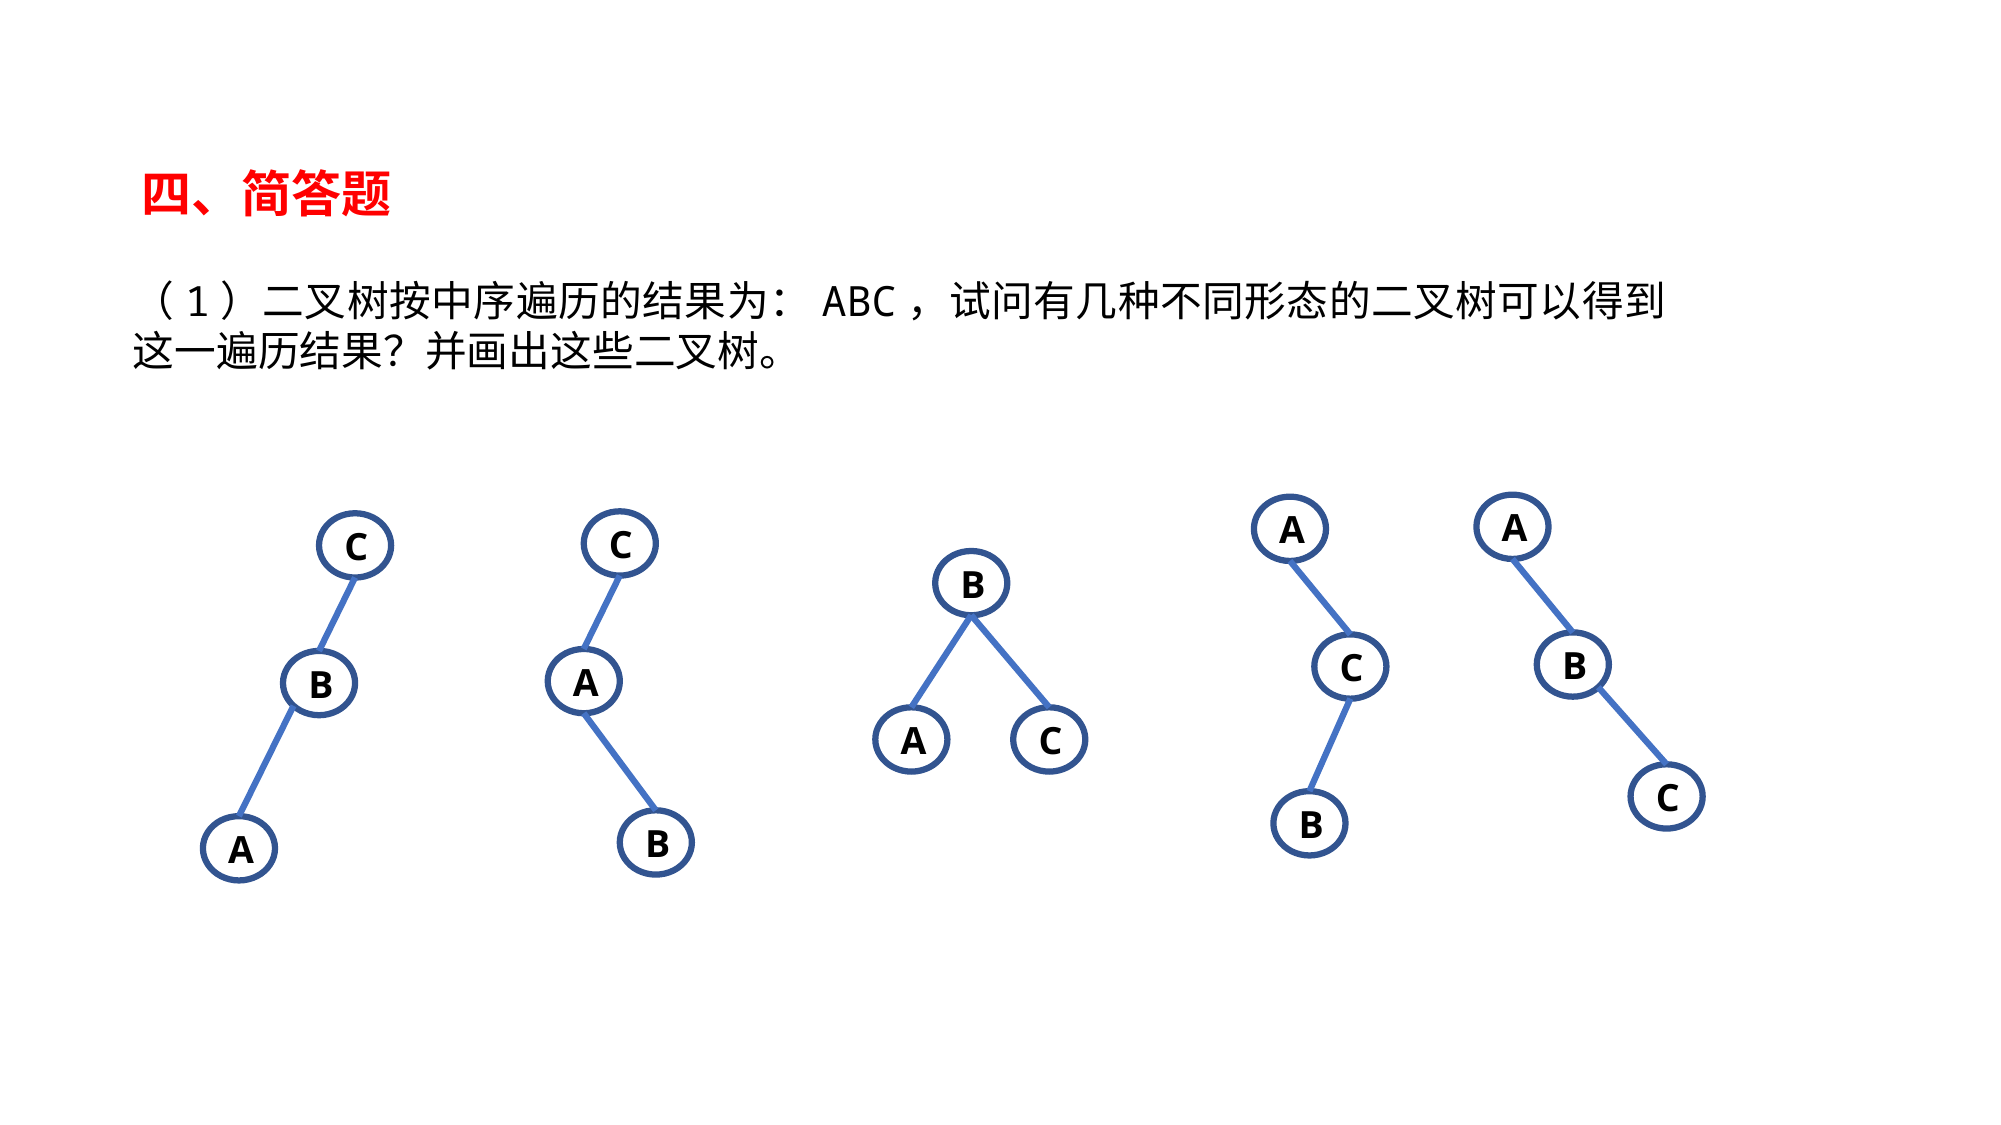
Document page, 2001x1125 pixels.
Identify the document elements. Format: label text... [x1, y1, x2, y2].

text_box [1309, 698, 1351, 792]
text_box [583, 575, 620, 649]
text_box A [201, 815, 277, 882]
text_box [238, 705, 294, 817]
text_box A [1252, 495, 1328, 562]
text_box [1598, 687, 1667, 765]
text_box A [1475, 493, 1550, 560]
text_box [1289, 560, 1351, 635]
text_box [583, 713, 656, 811]
text_box C [1313, 633, 1388, 700]
text_box （1）二叉树按中序遍历的结果为：ABC，试问有几种不同形态的二叉树可以得到这一遍历结果？并画出这些二叉树。 [118, 267, 1682, 383]
text_box C [1012, 706, 1087, 773]
text_box C [317, 512, 393, 579]
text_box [911, 615, 972, 708]
text_box A [874, 706, 949, 773]
text_box B [618, 809, 693, 876]
text_box A [546, 648, 621, 715]
text_box C [582, 510, 657, 577]
text_box C [1629, 763, 1704, 830]
text_box B [934, 549, 1009, 615]
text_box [972, 615, 1050, 708]
text_box B [1535, 631, 1610, 698]
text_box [318, 577, 355, 651]
text_box B [1272, 790, 1347, 857]
text_box 四、简答题 [126, 155, 407, 230]
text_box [1512, 558, 1573, 633]
text_box B [281, 650, 357, 717]
